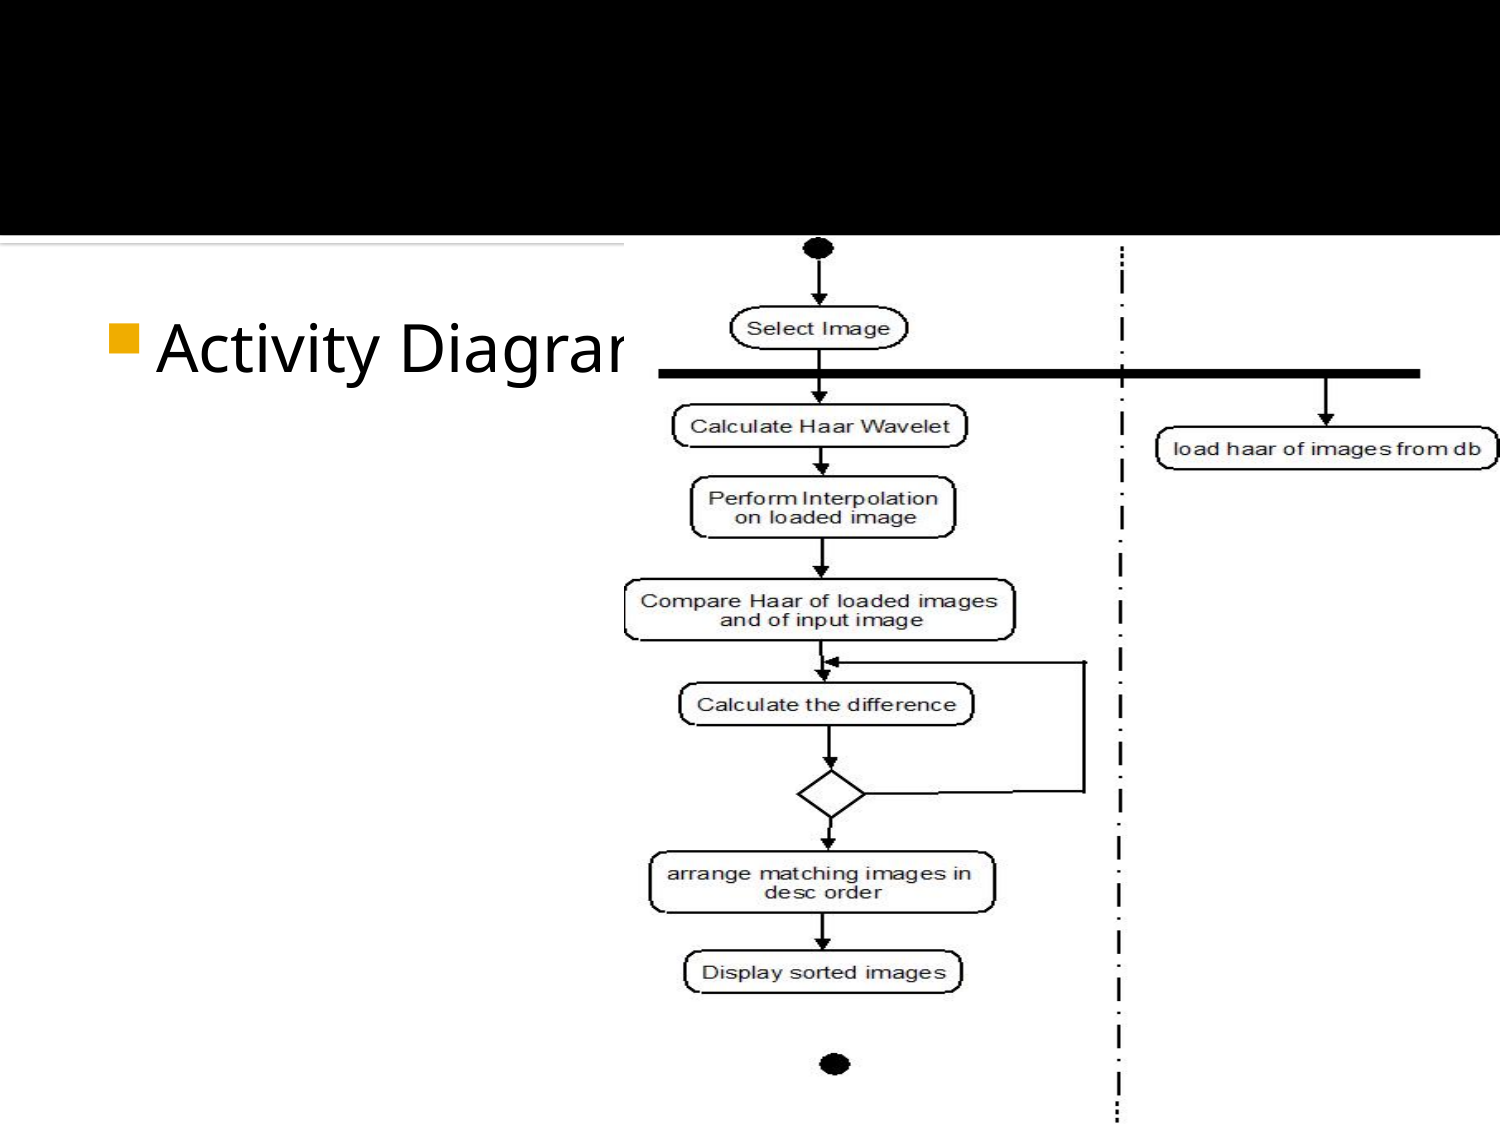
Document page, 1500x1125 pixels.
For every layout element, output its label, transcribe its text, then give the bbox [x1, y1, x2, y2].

list Activity Diagram: [75, 291, 619, 1050]
picture [624, 237, 1500, 1125]
